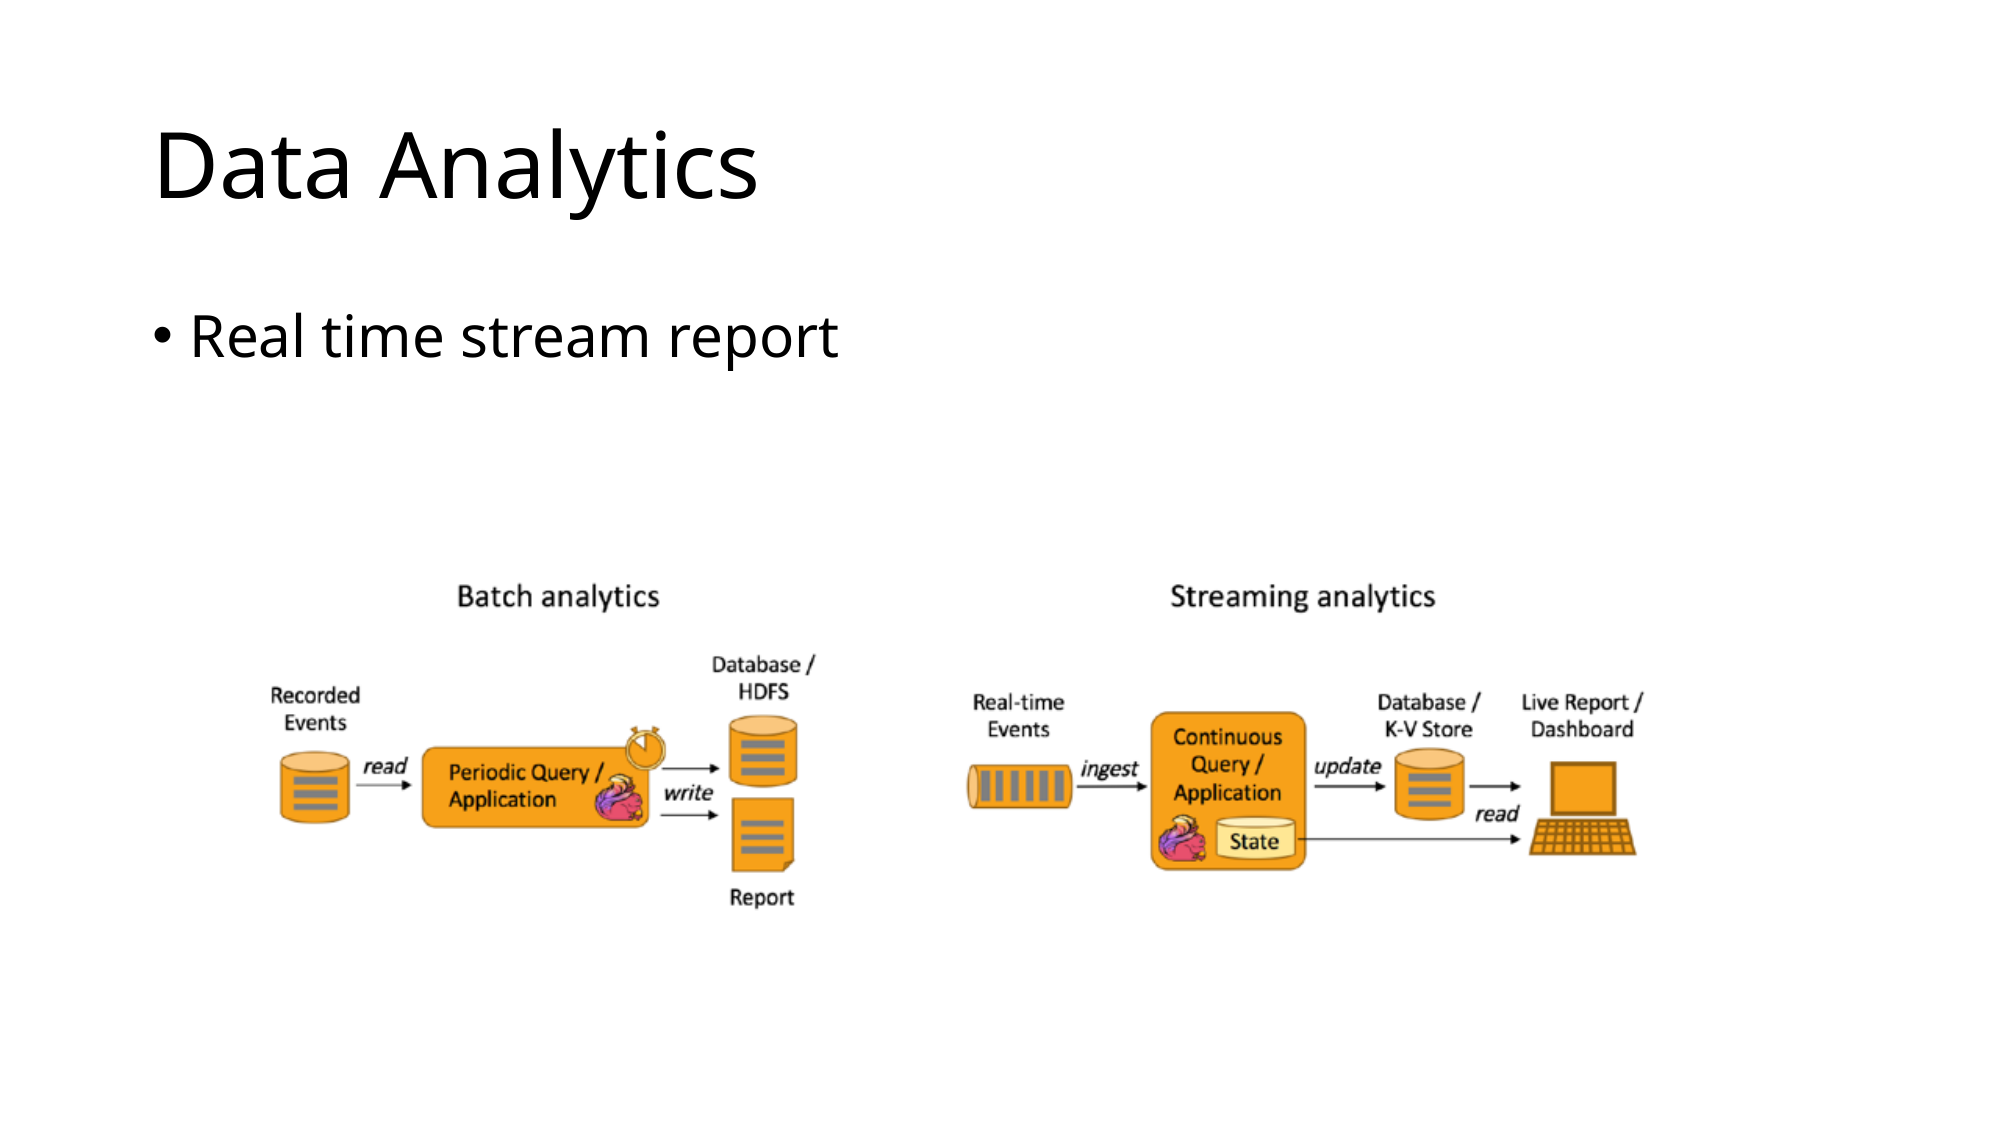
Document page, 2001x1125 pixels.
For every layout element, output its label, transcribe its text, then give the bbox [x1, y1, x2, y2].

picture [219, 522, 1781, 959]
title Data Analytics [137, 59, 1863, 278]
list Real time stream report [137, 299, 1863, 1014]
